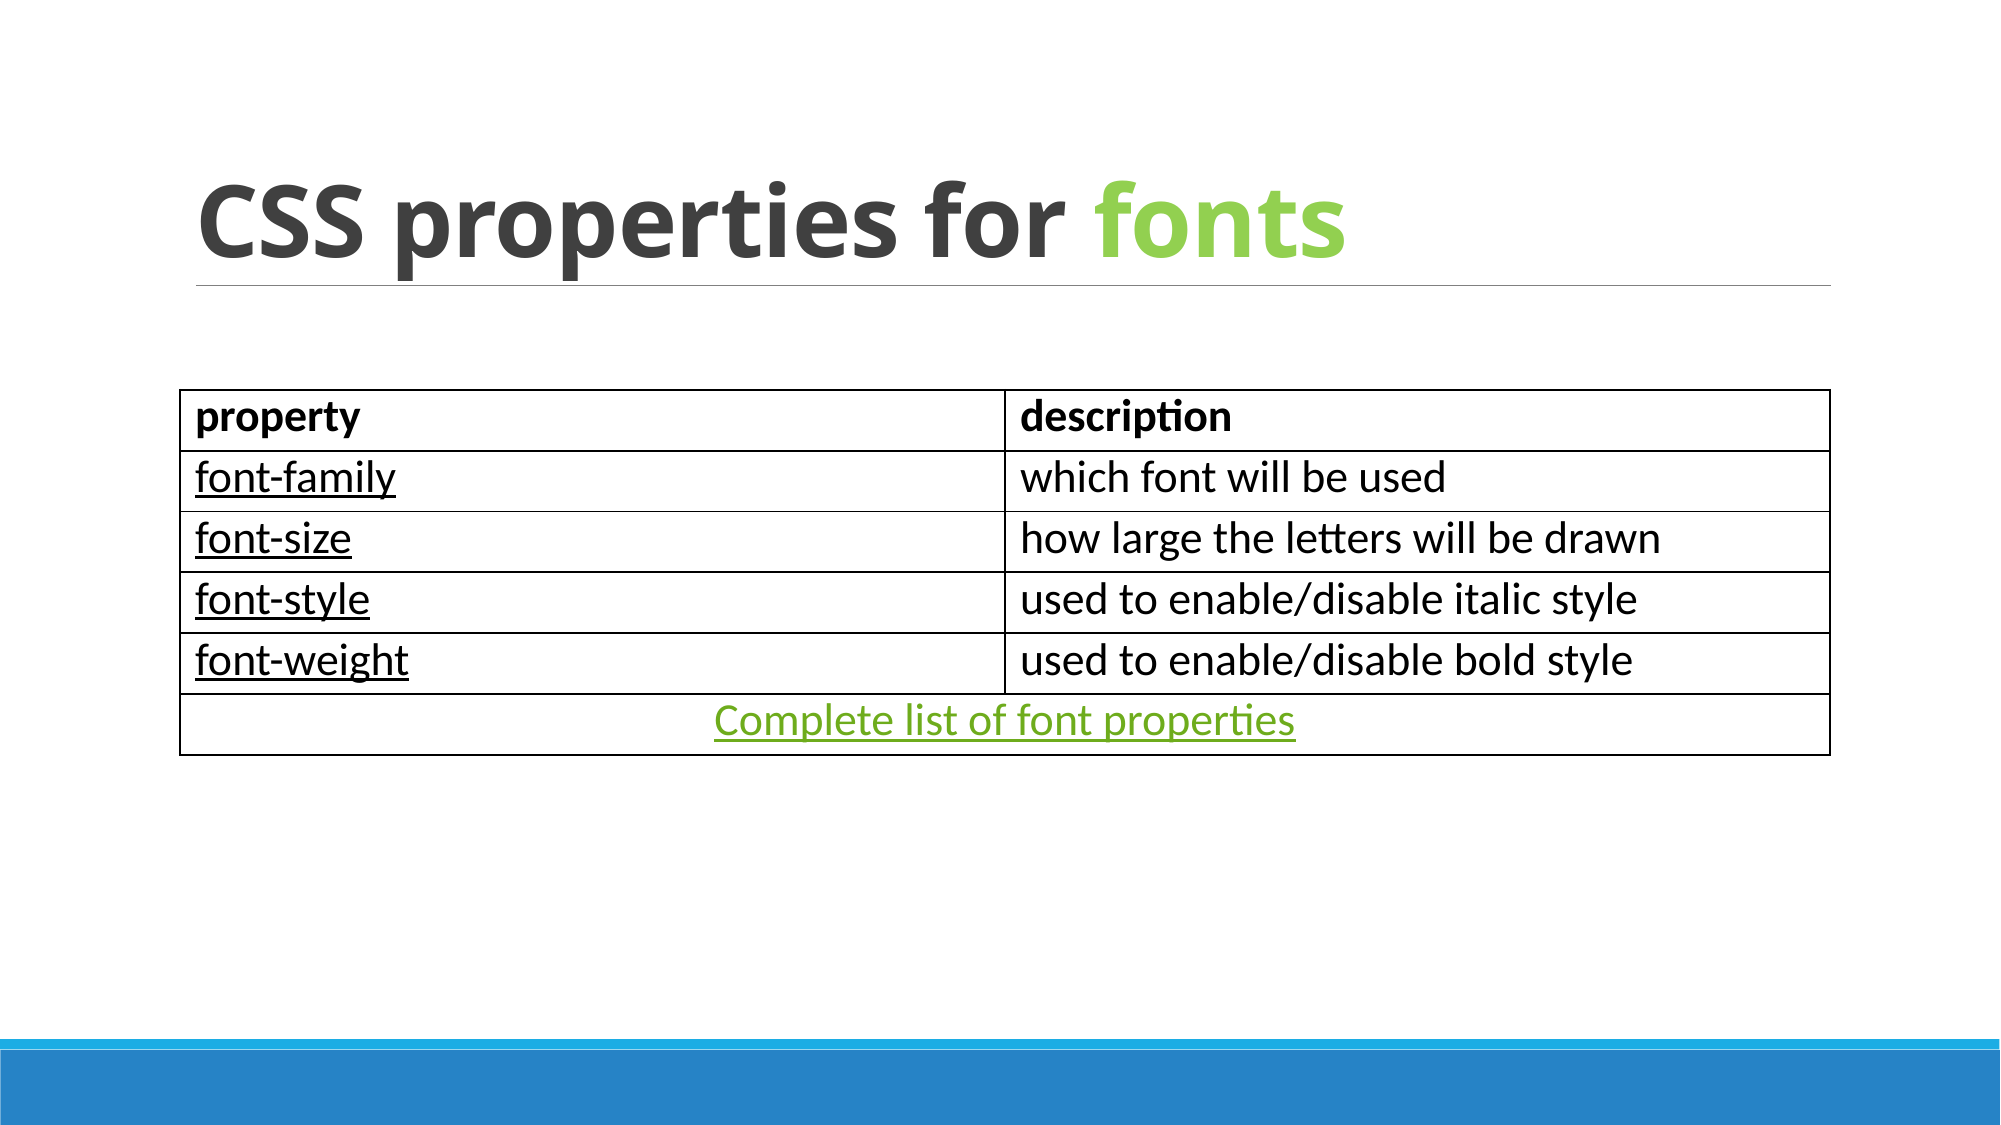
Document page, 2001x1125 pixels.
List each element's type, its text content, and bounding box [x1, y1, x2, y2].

table_header property [181, 391, 1004, 450]
table_cell used to enable/disable bold style [1006, 634, 1829, 693]
table_cell Complete list of font properties [181, 695, 1829, 754]
table_cell how large the letters will be drawn [1006, 512, 1829, 571]
table_cell font-weight [181, 634, 1004, 693]
title CSS properties for fonts [180, 47, 1830, 285]
table_cell which font will be used [1006, 452, 1829, 511]
table_cell used to enable/disable italic style [1006, 573, 1829, 632]
table_cell font-style [181, 573, 1004, 632]
table_cell font-family [181, 452, 1004, 511]
table_cell font-size [181, 512, 1004, 571]
table_header description [1006, 391, 1829, 450]
